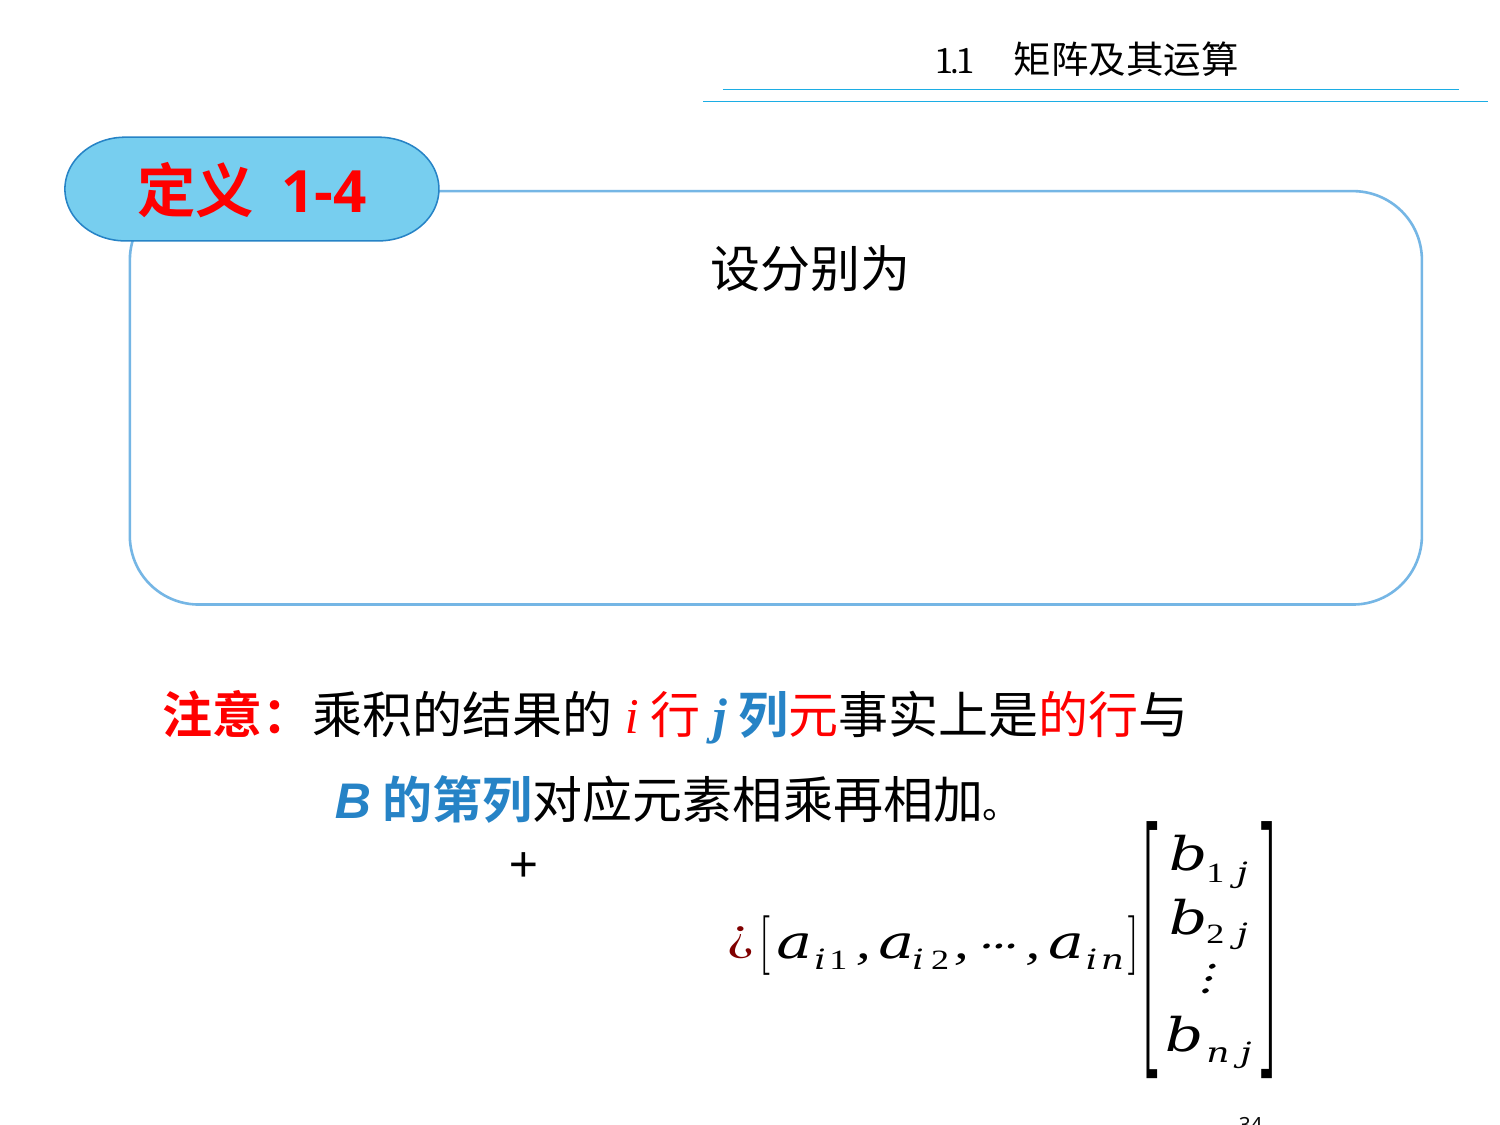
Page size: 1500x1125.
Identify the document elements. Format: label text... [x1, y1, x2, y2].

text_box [702, 28, 1489, 102]
text_box 定义 1-4 [64, 136, 440, 242]
slide_number 34 [1223, 1103, 1344, 1125]
text_box [128, 189, 1424, 606]
